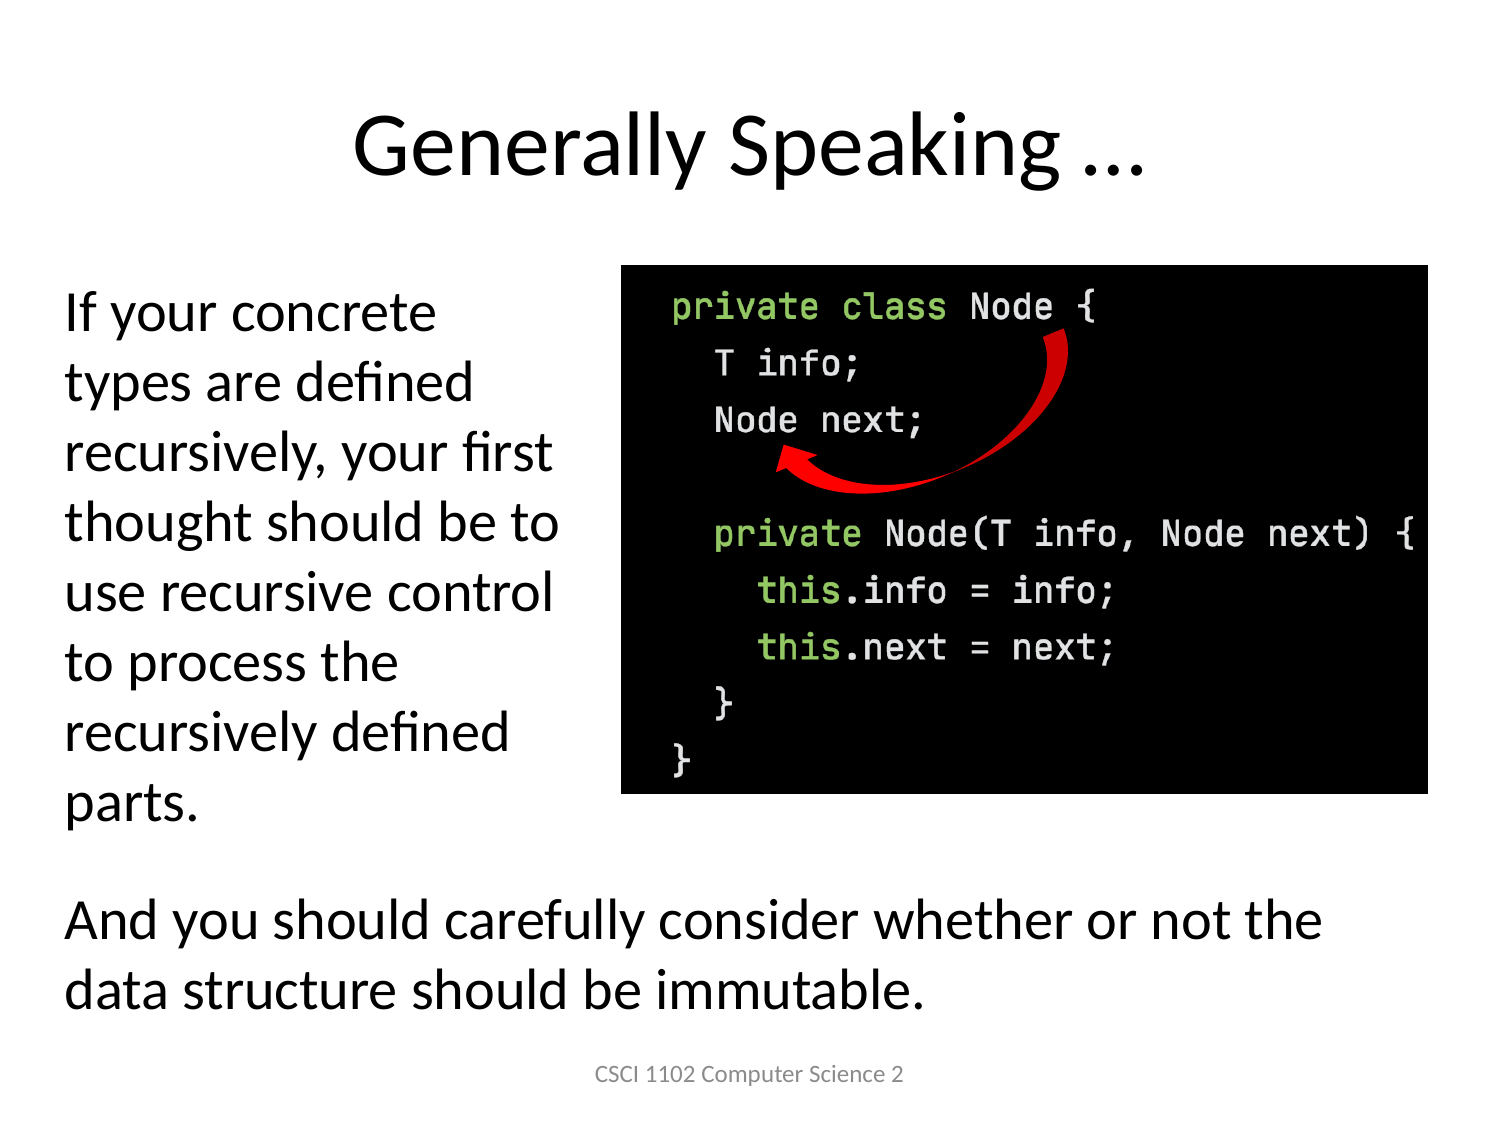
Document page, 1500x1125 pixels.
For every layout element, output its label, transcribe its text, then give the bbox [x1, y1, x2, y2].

footer CSCI 1102 Computer Science 2 [512, 1042, 988, 1103]
picture [620, 265, 1428, 794]
text_box And you should carefully consider whether or not the data structure should be immutable. [50, 873, 1425, 1029]
text_box If your concrete types are defined recursively, your first thought should be to use recursive control to process the recursively defined parts. [50, 265, 590, 841]
title Generally Speaking … [75, 45, 1425, 233]
